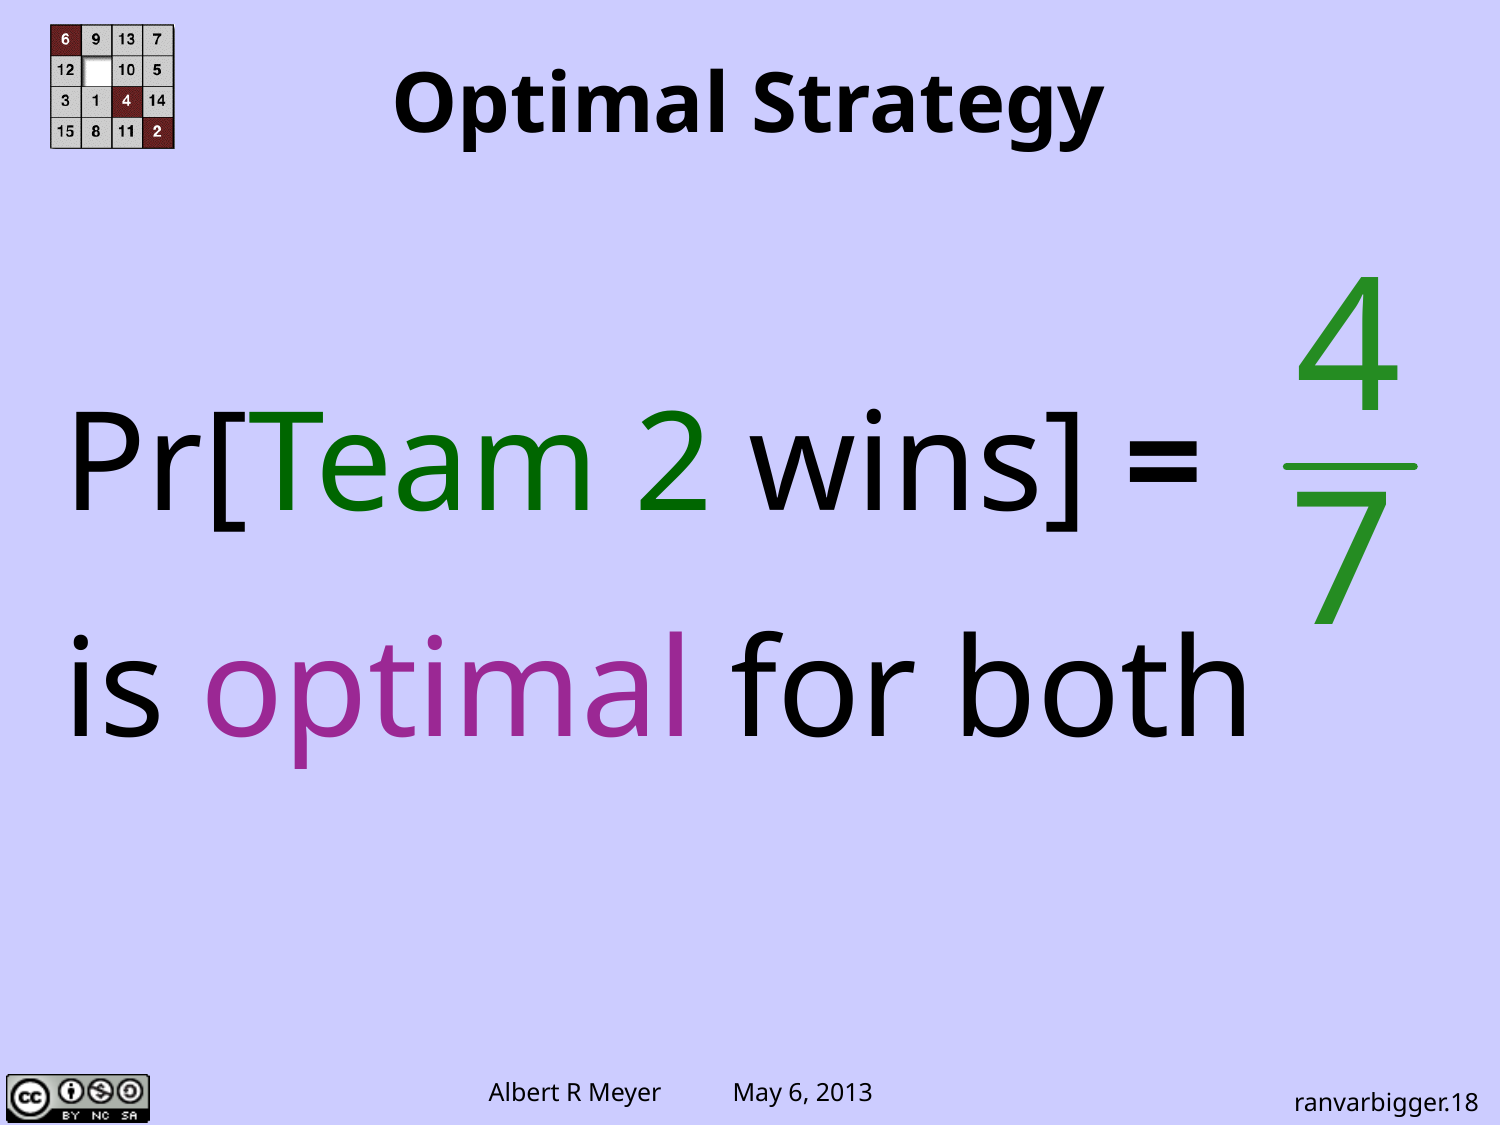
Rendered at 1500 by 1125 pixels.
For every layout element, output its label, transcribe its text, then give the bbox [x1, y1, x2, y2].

picture [6, 1074, 150, 1123]
title Optimal Strategy [219, 36, 1279, 163]
picture [50, 24, 175, 149]
slide_number ranvarbigger.18 [1243, 1078, 1495, 1120]
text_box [1261, 231, 1448, 653]
text_box Pr[Team 2 wins] = is optimal for both [48, 332, 1452, 771]
